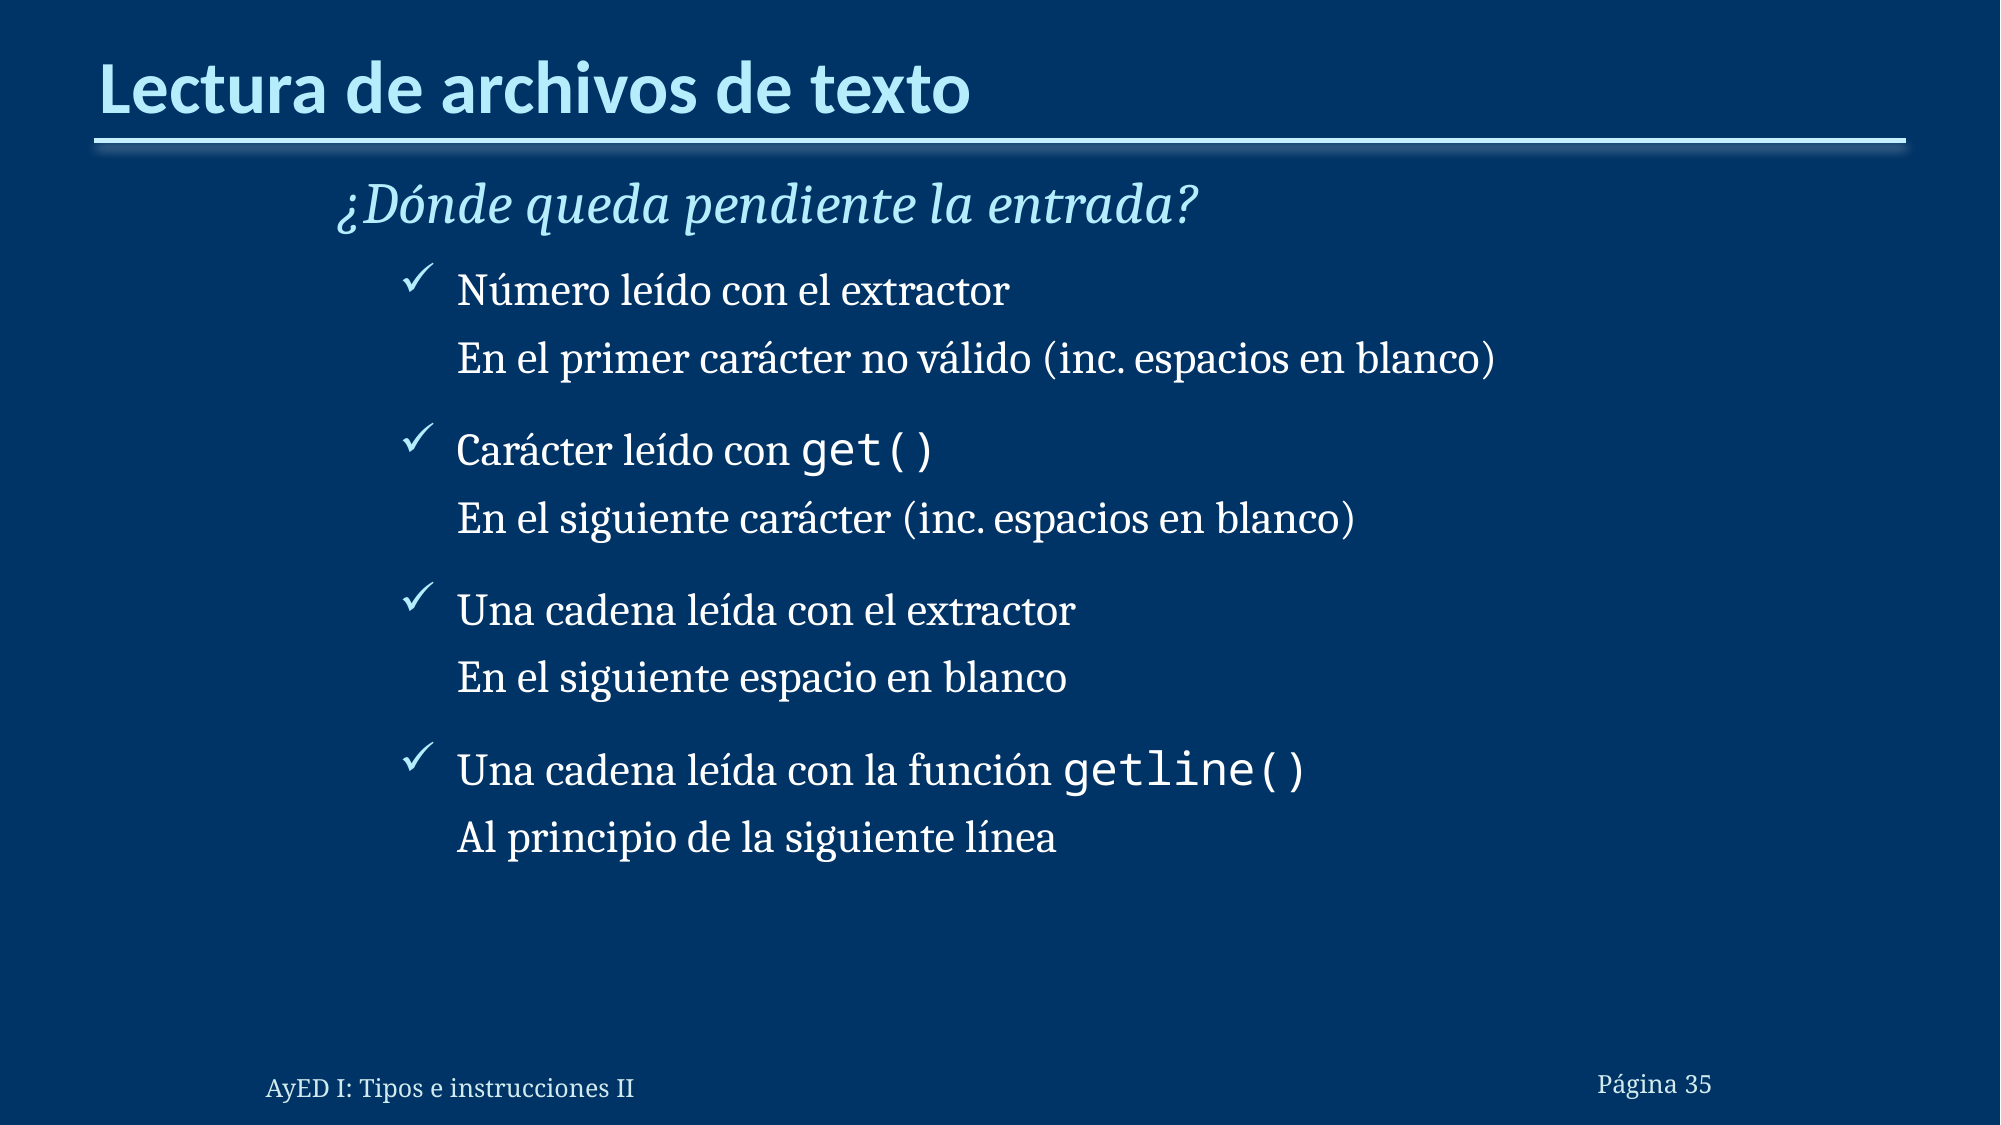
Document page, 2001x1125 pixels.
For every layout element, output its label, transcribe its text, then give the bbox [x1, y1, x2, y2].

slide_number Página 259 [1515, 1042, 1713, 1103]
list ¿Dónde queda pendiente la entrada? Número leído con el extractor En el primer carácter no válido (inc. espacios en blanco) Carácter leído con get() En el siguiente carácter (inc. espacios en blanco) Una cadena leída con el extractor En el siguiente espacio en blanco Una cadena leída con la función getline() Al principio de la siguiente línea [324, 157, 1675, 1017]
title Lectura de archivos de texto [99, 46, 1900, 129]
footer AyED I: Tipos e instrucciones II [265, 1042, 1485, 1103]
